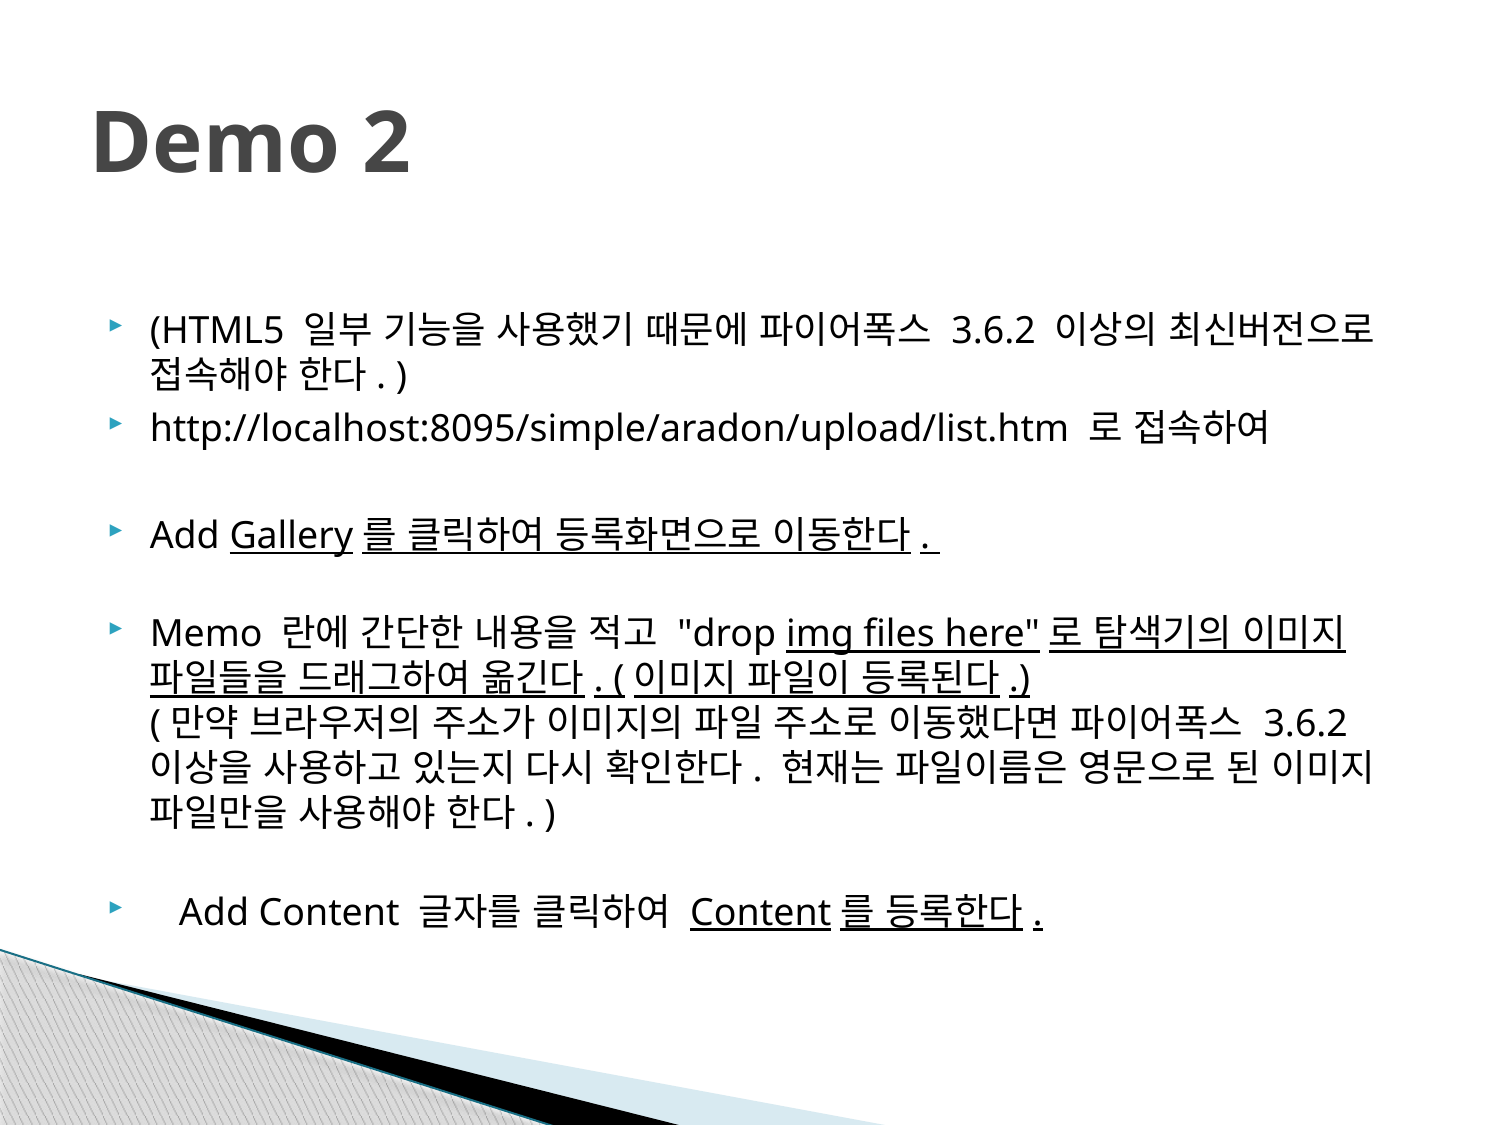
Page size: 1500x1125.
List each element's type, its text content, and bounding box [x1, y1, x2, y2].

list (HTML5 일부 기능을 사용했기 때문에 파이어폭스 3.6.2 이상의 최신버전으로 접속해야 한다. ) http://localhost:8095/simple/aradon/upload/list.htm 로 접속하여 Add Gallery를 클릭하여 등록화면으로 이동한다. Memo 란에 간단한 내용을 적고 "drop img files here"로 탐색기의 이미지 파일들을 드래그하여 옮긴다. (이미지 파일이 등록된다.) (만약 브라우저의 주소가 이미지의 파일 주소로 이동했다면 파이어폭스 3.6.2 이상을 사용하고 있는지 다시 확인한다. 현재는 파일이름은 영문으로 된 이미지 파일만을 사용해야 한다. ) Add Content 글자를 클릭하여 Content를 등록한다. [75, 243, 1425, 986]
title Demo 2 [75, 45, 1425, 233]
